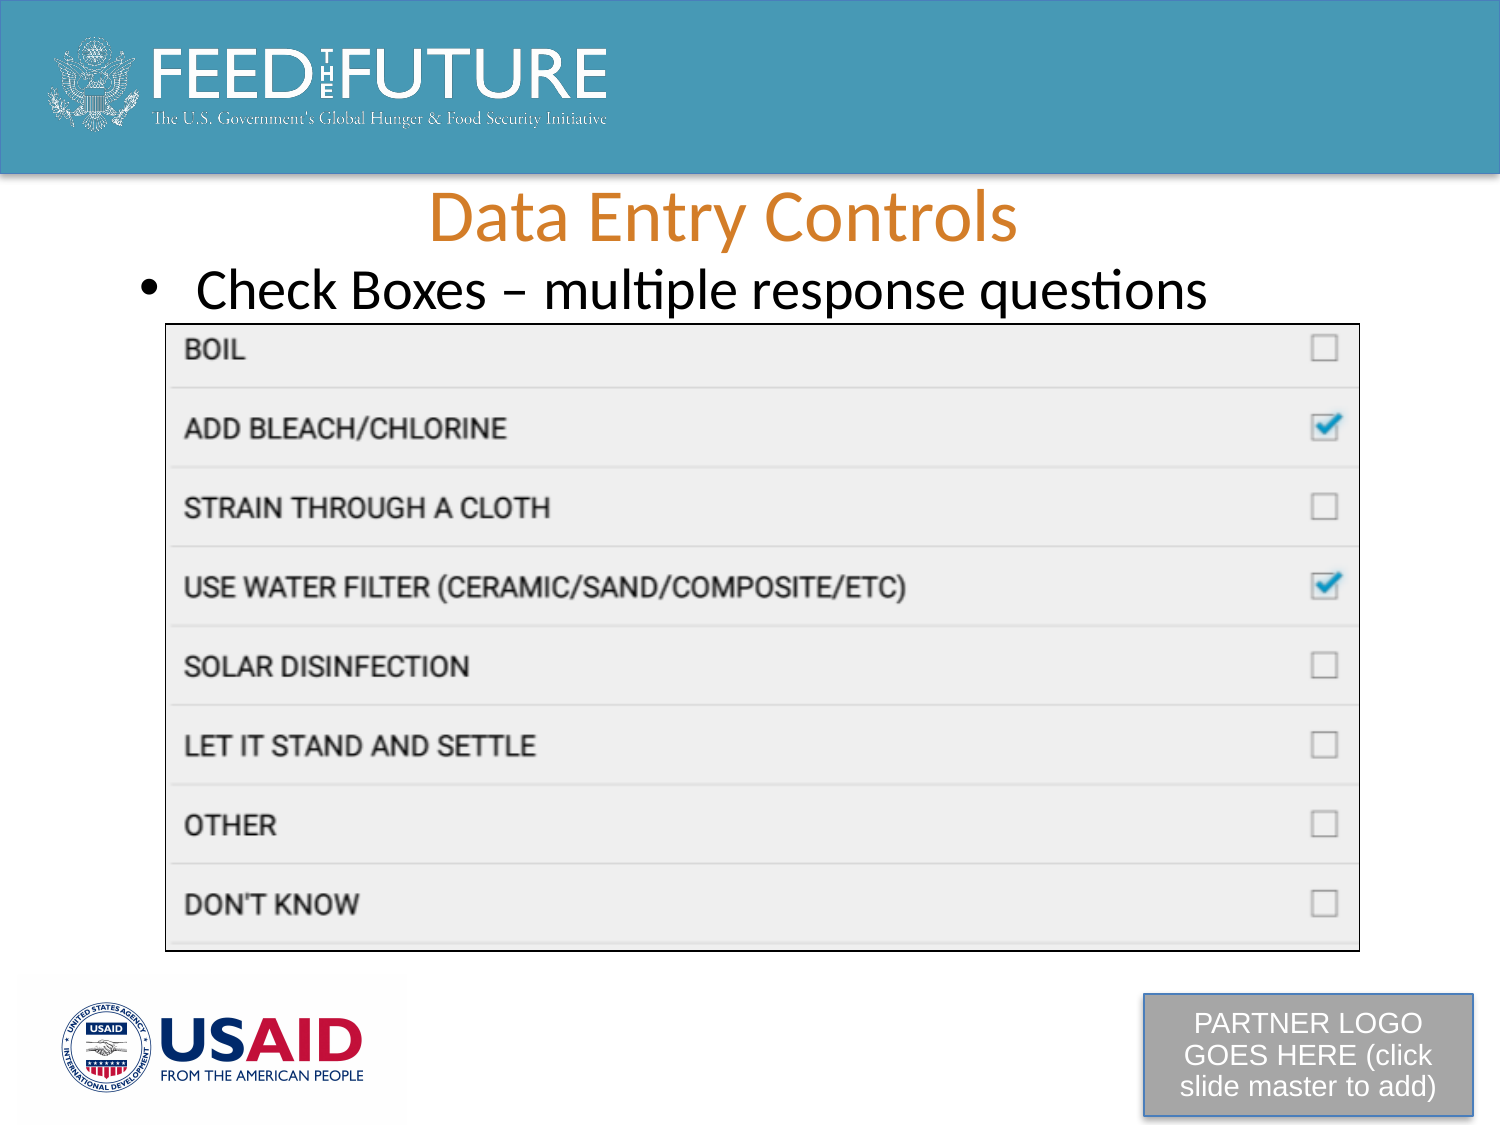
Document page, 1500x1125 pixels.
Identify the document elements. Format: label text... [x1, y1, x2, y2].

title Data Entry Controls [5, 159, 1443, 258]
picture [17, 974, 407, 1125]
picture [165, 324, 1360, 951]
list Check Boxes – multiple response questions [125, 244, 1400, 325]
